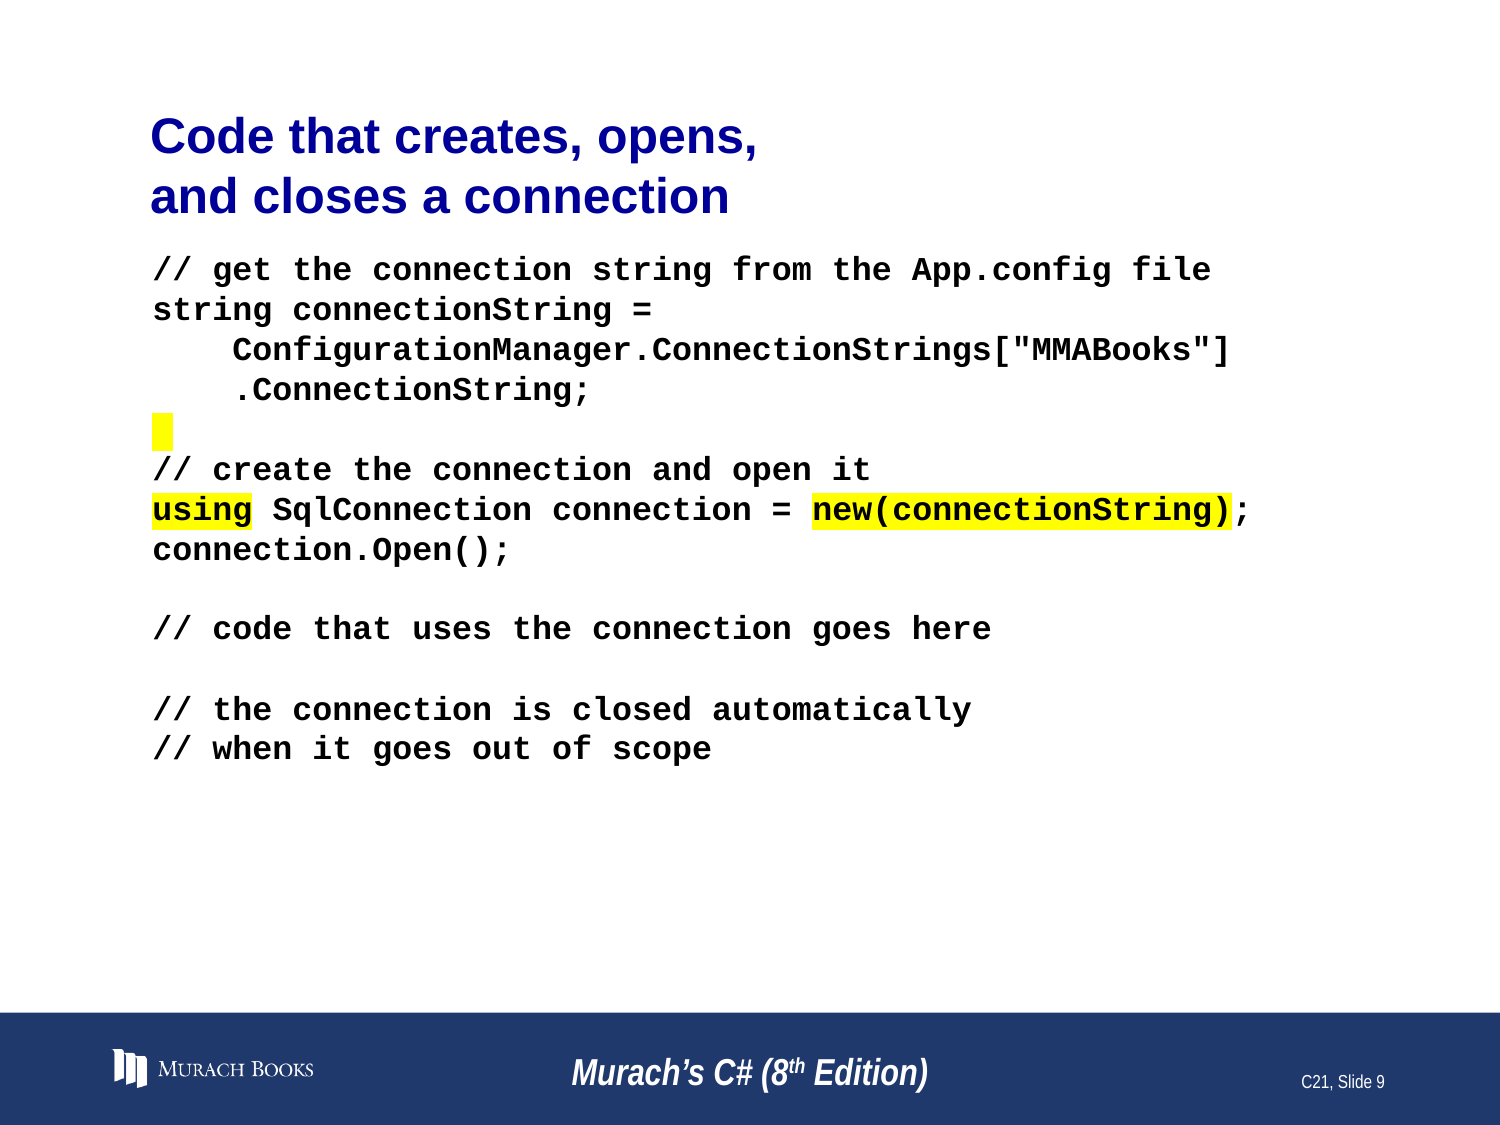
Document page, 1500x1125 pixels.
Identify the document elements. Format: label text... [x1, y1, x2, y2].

footer [12, 1025, 450, 1100]
slide_number Murach’s C# (8th Edition) [450, 1025, 1050, 1100]
list // get the connection string from the App.config file string connectionString = ConfigurationManager.ConnectionStrings["MMABooks"] .ConnectionString; // create the connection and open it using SqlConnection connection = new(connectionString); connection.Open(); // code that uses the connection goes here // the connection is closed automatically // when it goes out of scope [137, 239, 1350, 978]
title Code that creates, opens, and closes a connection [150, 102, 1350, 224]
slide_number C21, Slide 9 [1087, 1025, 1400, 1100]
